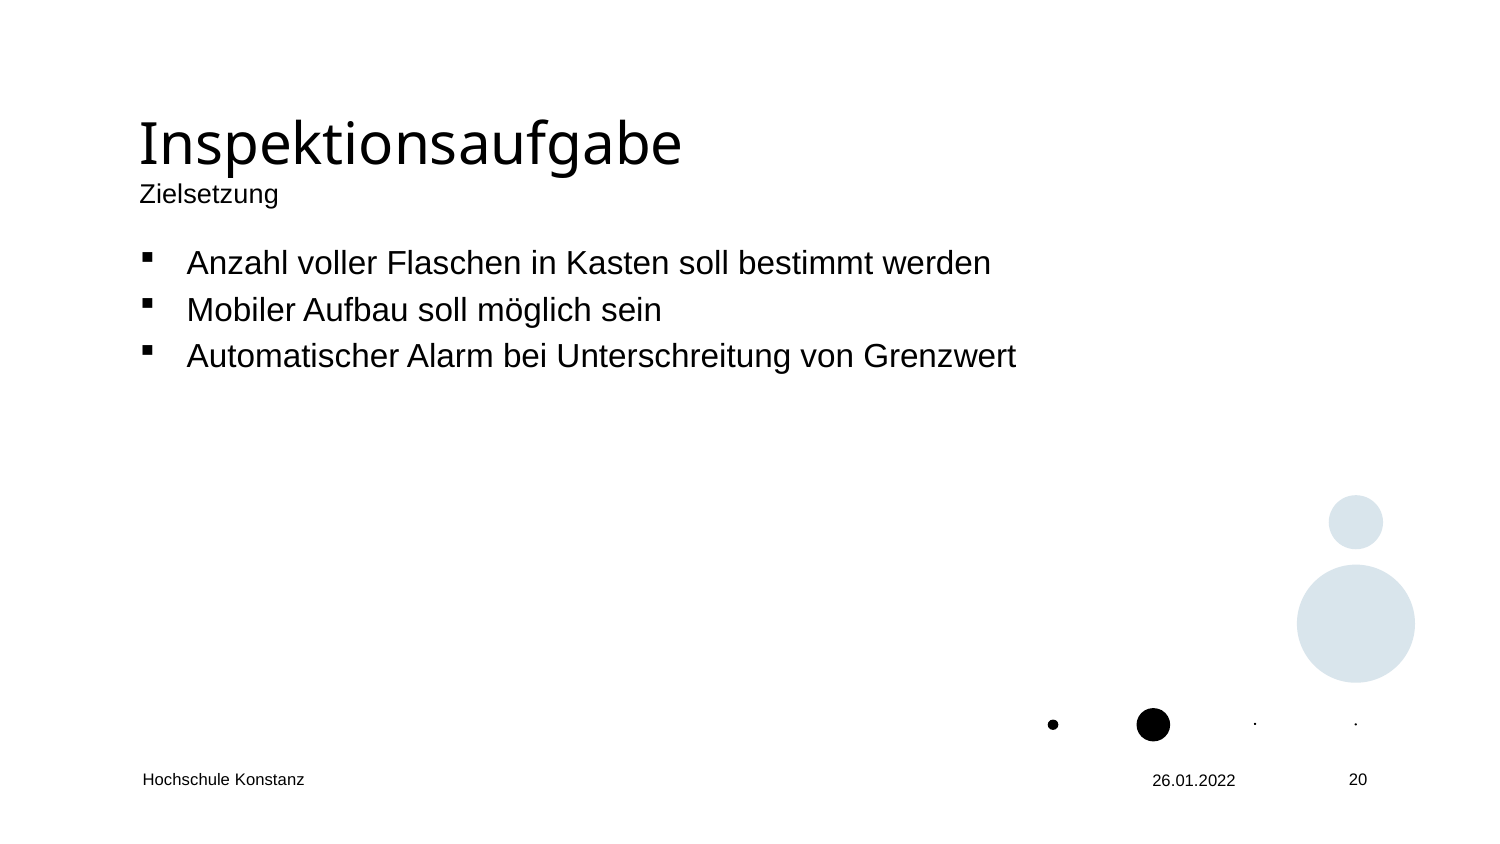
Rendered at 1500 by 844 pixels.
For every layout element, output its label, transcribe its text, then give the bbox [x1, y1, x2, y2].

text_box Zielsetzung [124, 169, 1050, 217]
list Inspektionsaufgabe [124, 98, 1356, 170]
text_box Anzahl voller Flaschen in Kasten soll bestimmt werden Mobiler Aufbau soll möglich sein Automatischer Alarm bei Unterschreitung von Grenzwert [124, 234, 1286, 754]
